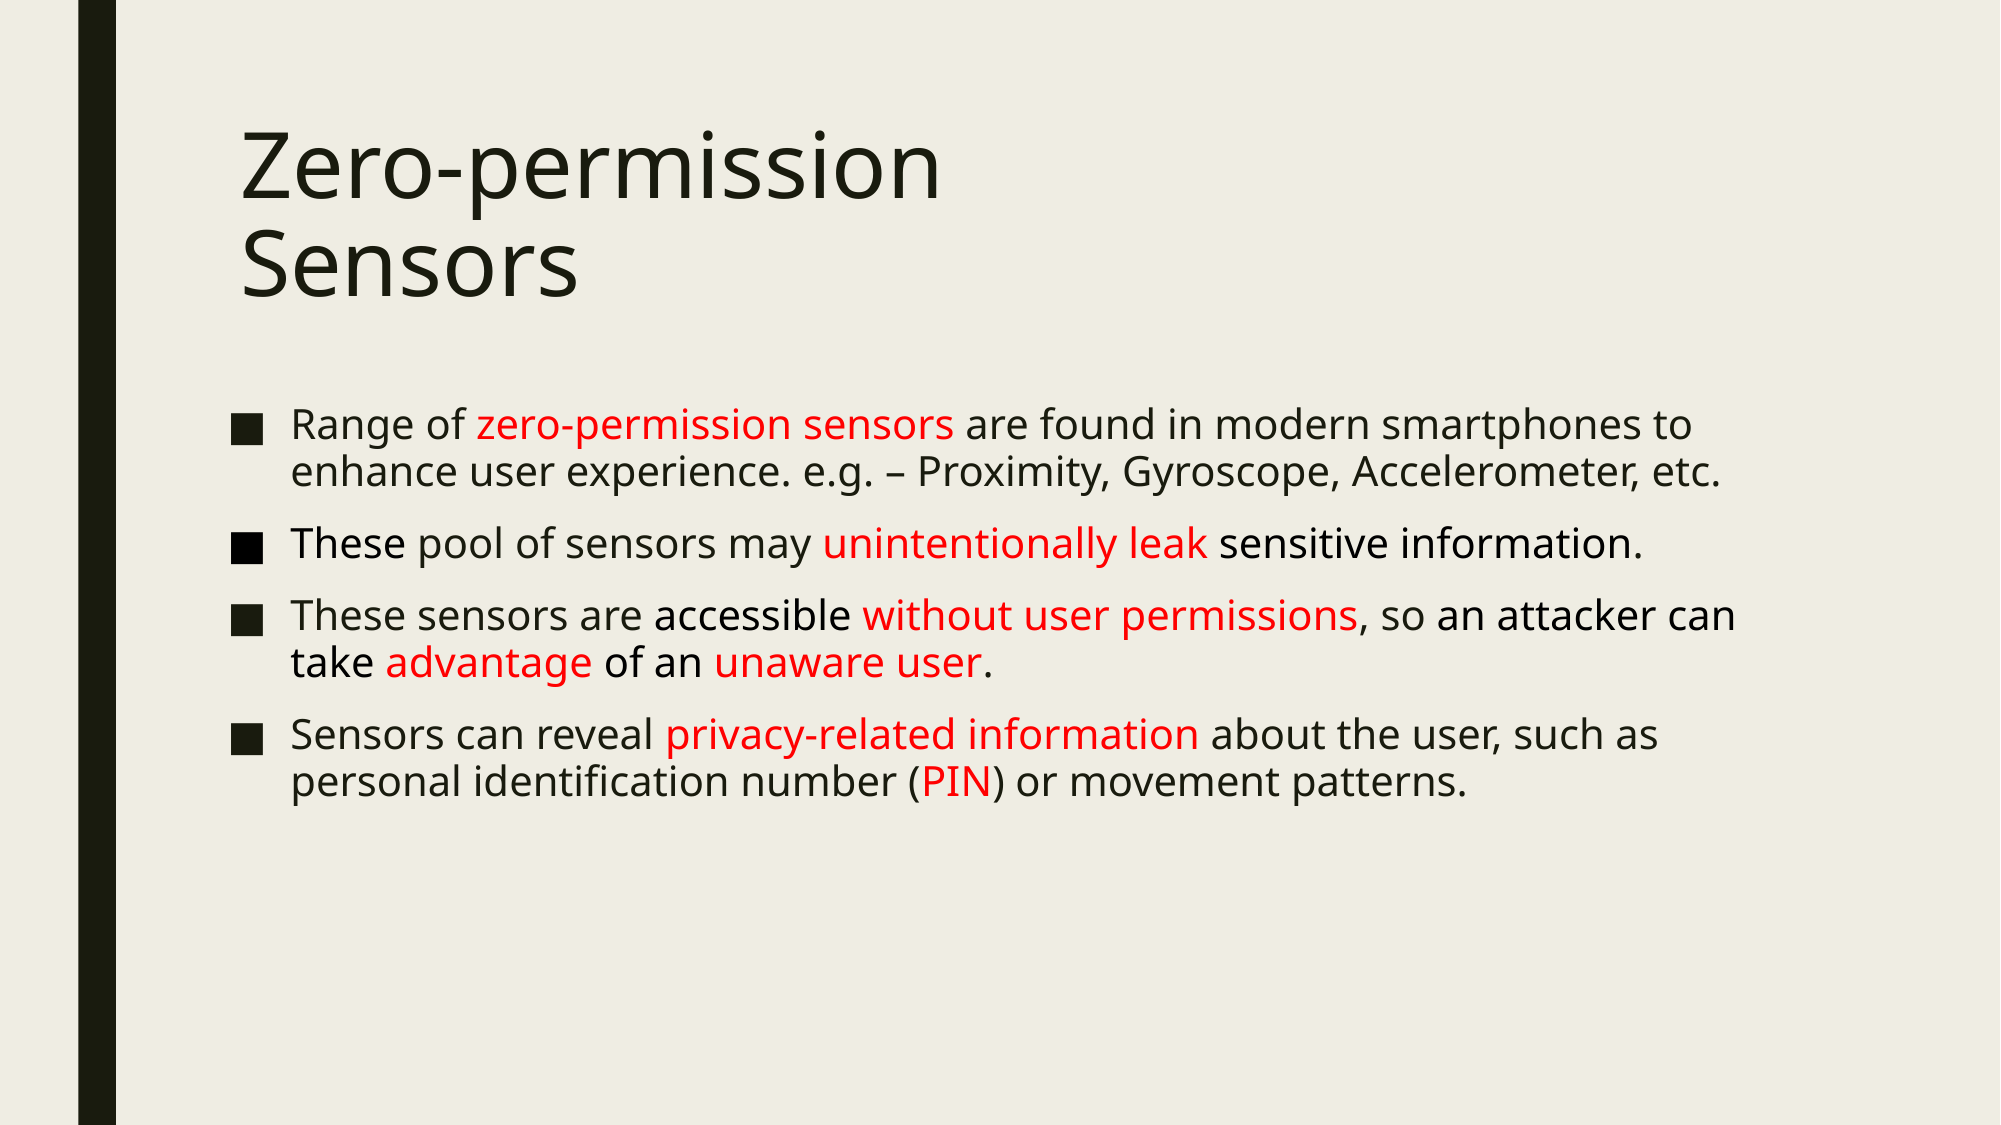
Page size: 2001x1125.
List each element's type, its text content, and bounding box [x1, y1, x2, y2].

title Zero-permission Sensors [225, 112, 1287, 244]
list Range of zero-permission sensors are found in modern smartphones to enhance user experience. e.g. – Proximity, Gyroscope, Accelerometer, etc. These pool of sensors may unintentionally leak sensitive information. These sensors are accessible without user permissions, so an attacker can take advantage of an unaware user. Sensors can reveal privacy-related information about the user, such as personal identification number (PIN) or movement patterns. [212, 394, 1788, 848]
